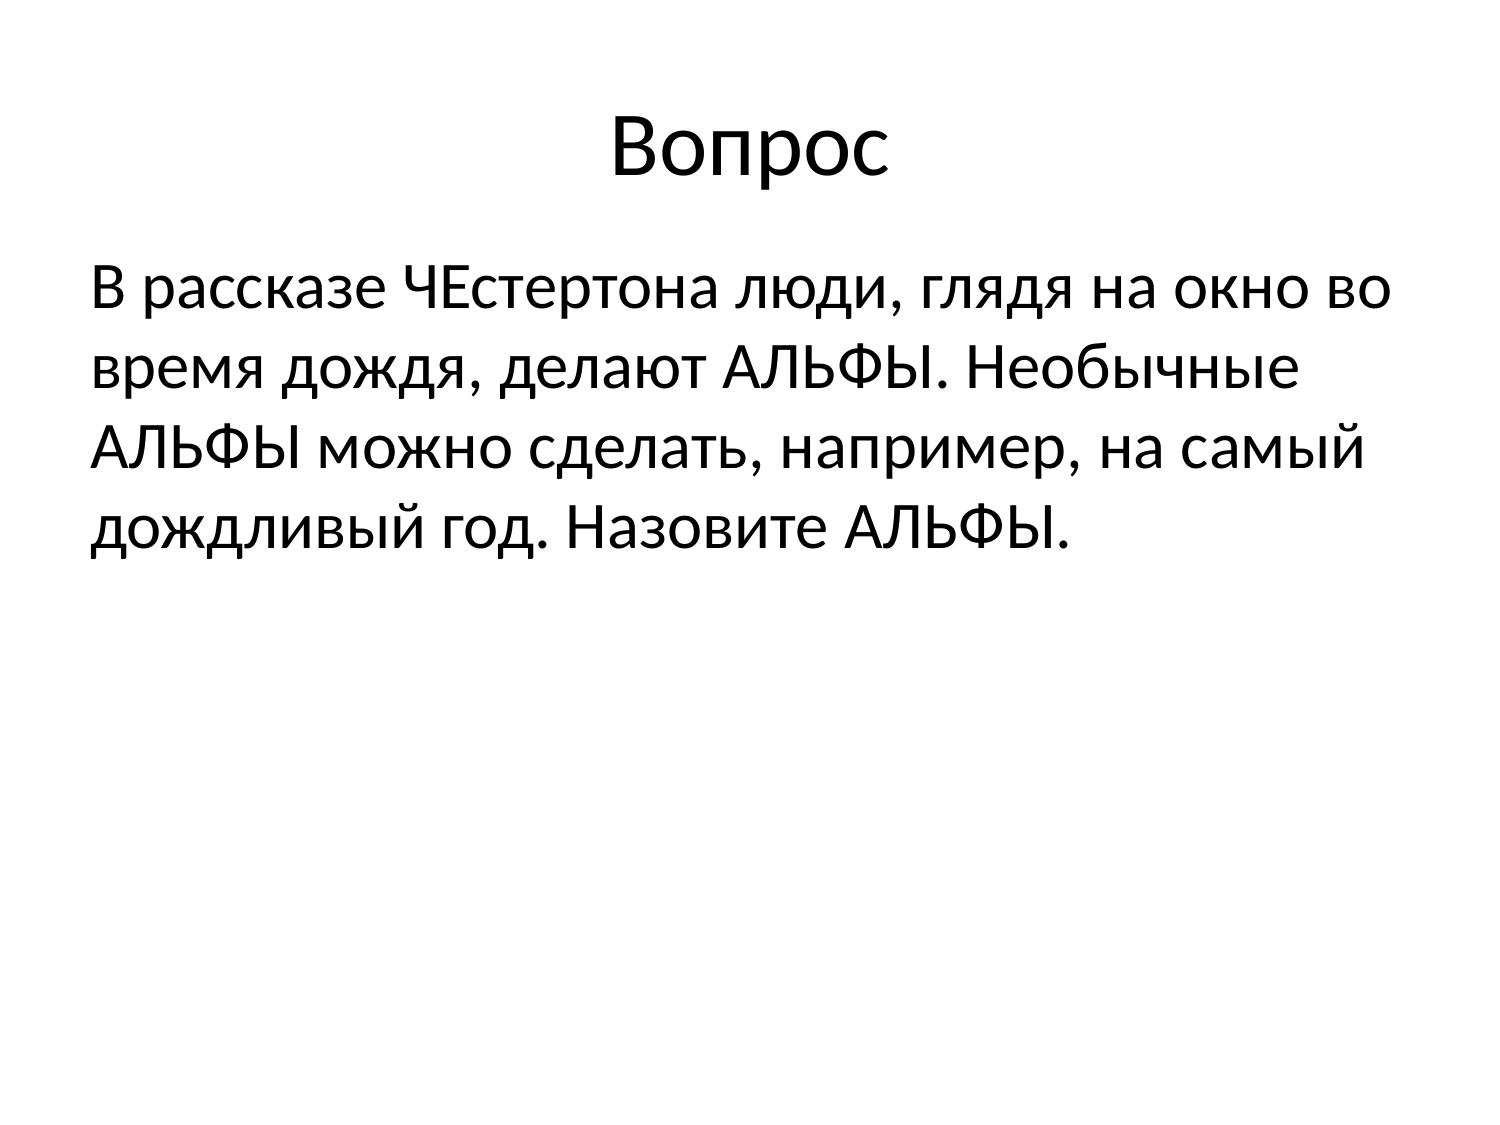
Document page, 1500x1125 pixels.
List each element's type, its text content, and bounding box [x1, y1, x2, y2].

list В рассказе ЧЕстертона люди, глядя на окно во время дождя, делают АЛЬФЫ. Необычные АЛЬФЫ можно сделать, например, на самый дождливый год. Назовите АЛЬФЫ. [75, 234, 1425, 1024]
title Вопрос [75, 45, 1425, 233]
